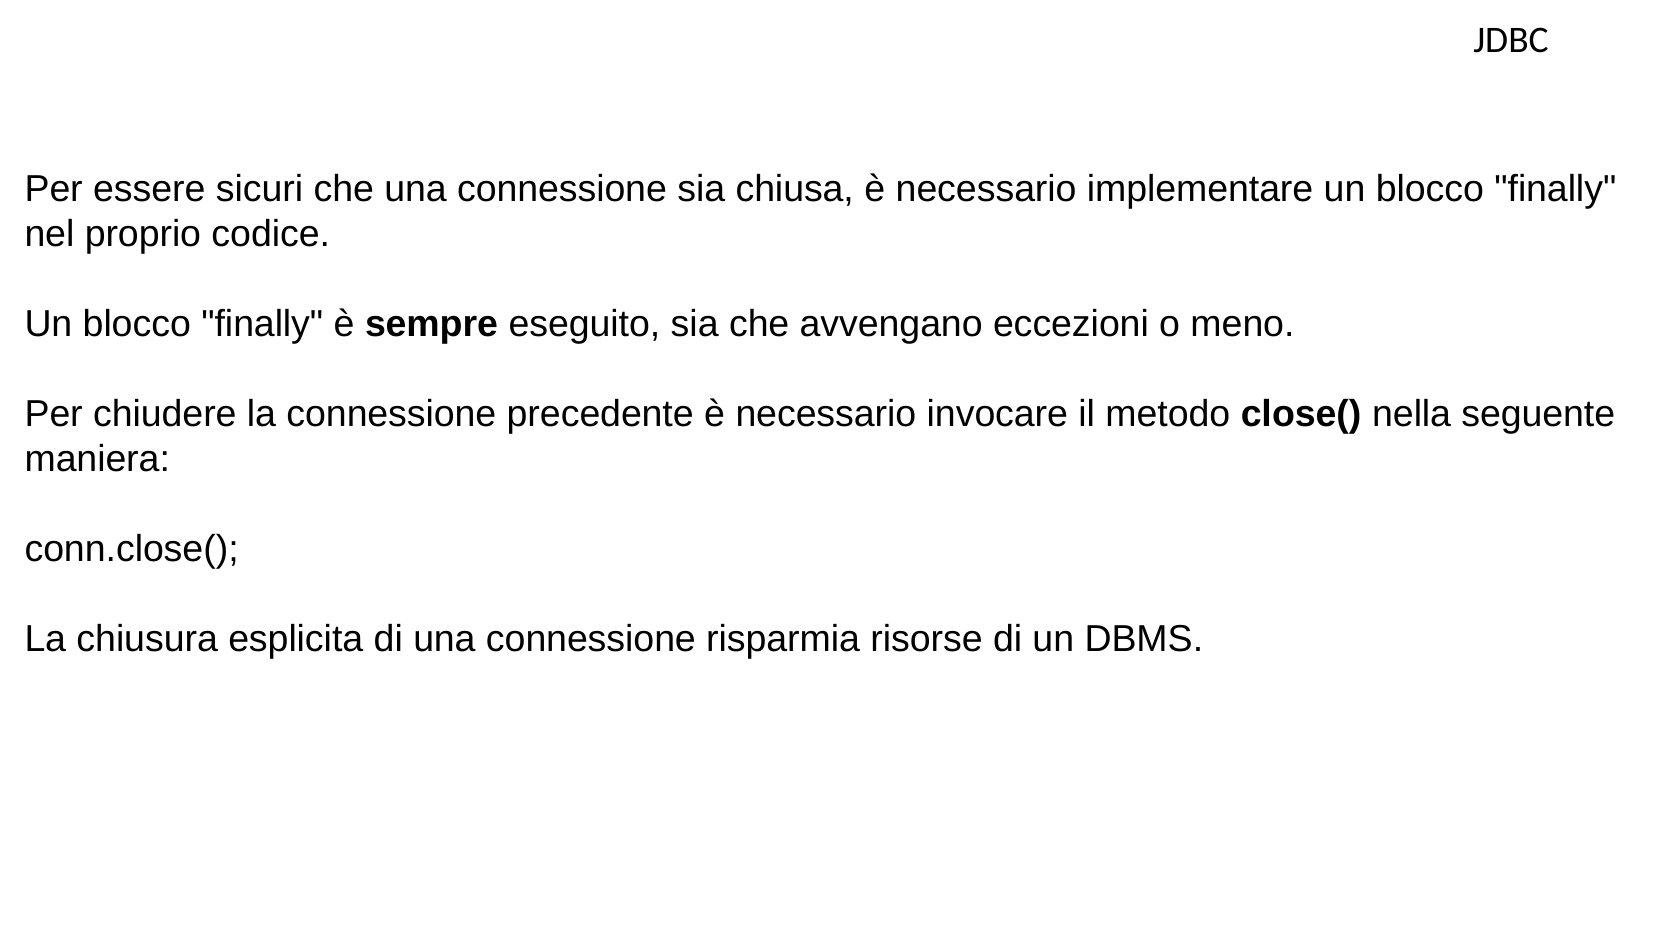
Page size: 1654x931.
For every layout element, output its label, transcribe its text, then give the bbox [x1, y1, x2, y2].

text_box JDBC [1458, 8, 1559, 58]
text_box Per essere sicuri che una connessione sia chiusa, è necessario implementare un blocco "finally" nel proprio codice. Un blocco "finally" è sempre eseguito, sia che avvengano eccezioni o meno. Per chiudere la connessione precedente è necessario invocare il metodo close() nella seguente maniera: conn.close(); La chiusura esplicita di una connessione risparmia risorse di un DBMS. [9, 156, 1654, 447]
